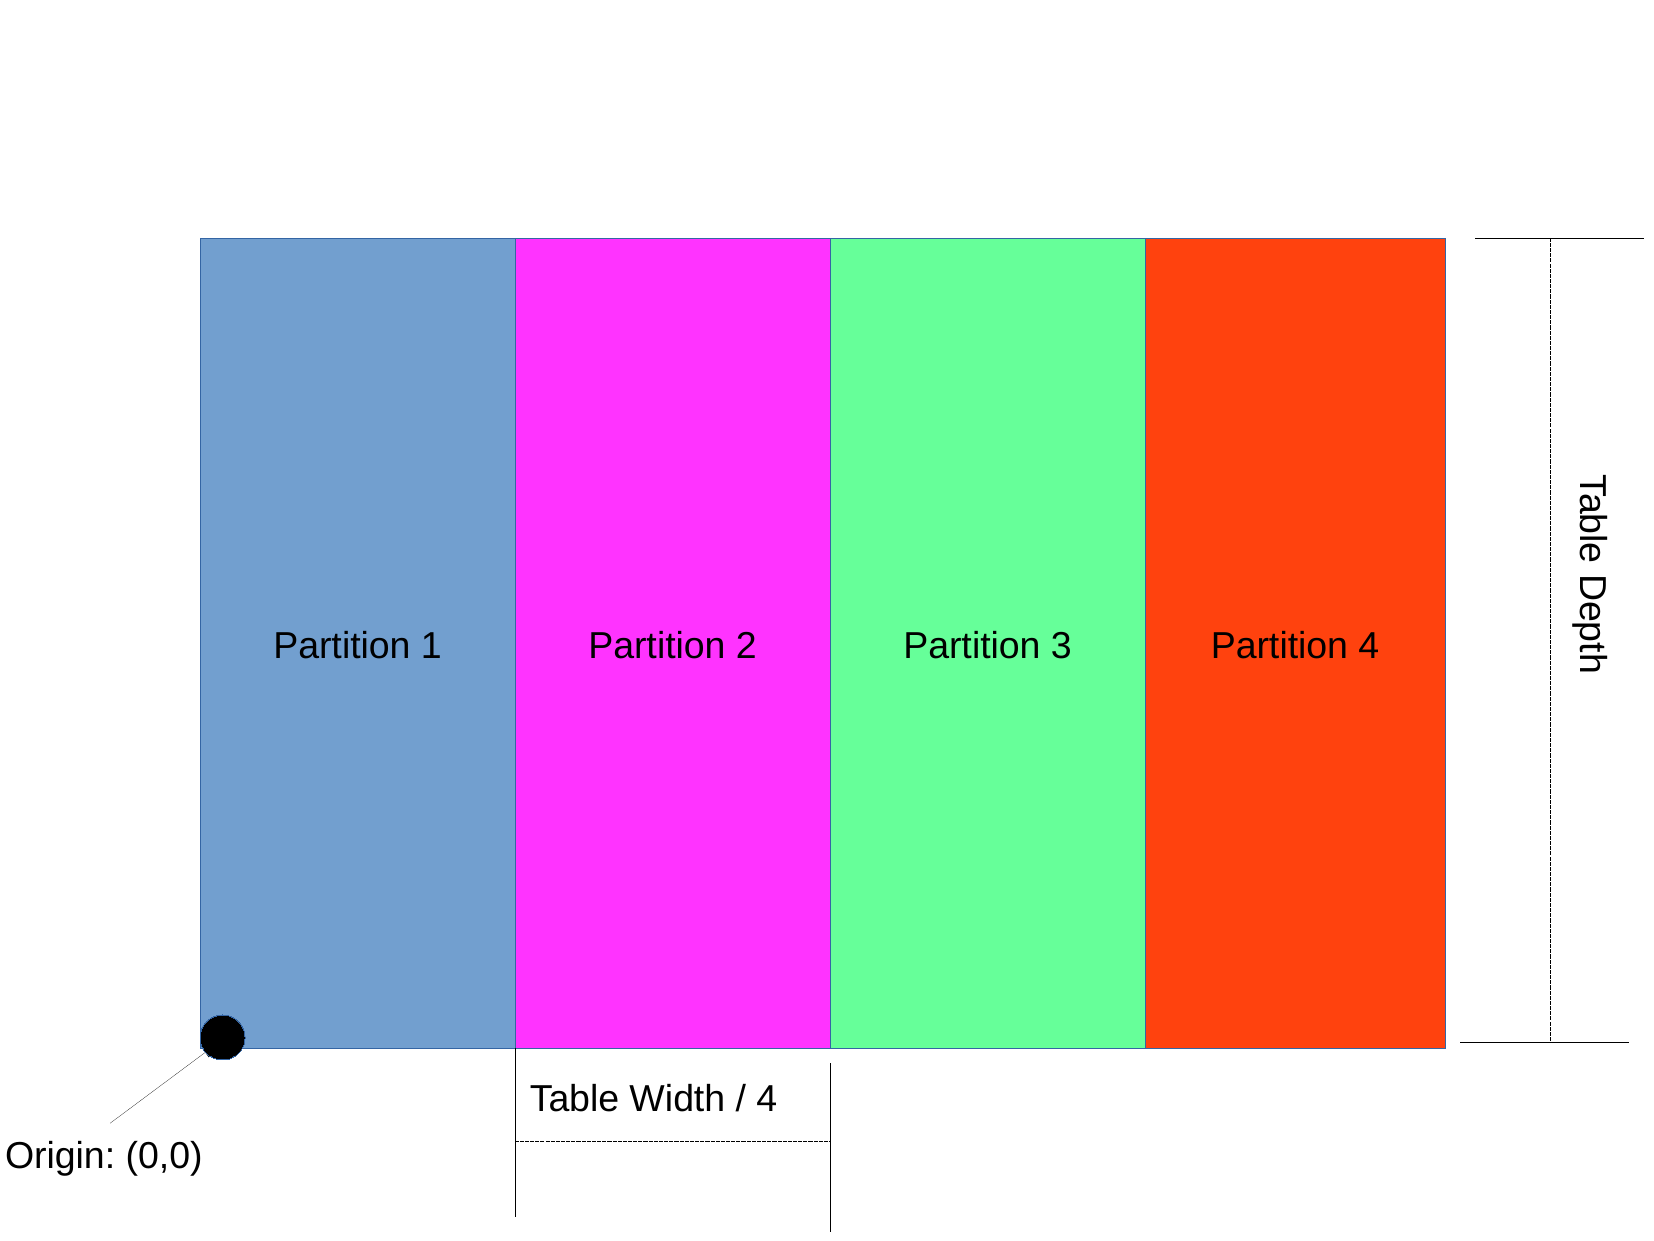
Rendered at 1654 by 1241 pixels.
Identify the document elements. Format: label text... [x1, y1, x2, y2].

text_box Partition 4 [1145, 238, 1446, 1049]
text_box Partition 1 [200, 238, 515, 1049]
text_box Table Depth [1568, 459, 1626, 816]
text_box Origin: (0,0) [0, 1123, 218, 1180]
text_box [200, 1014, 246, 1060]
text_box Partition 2 [515, 238, 830, 1049]
text_box Table Width / 4 [515, 1066, 815, 1124]
text_box Partition 3 [830, 238, 1145, 1049]
